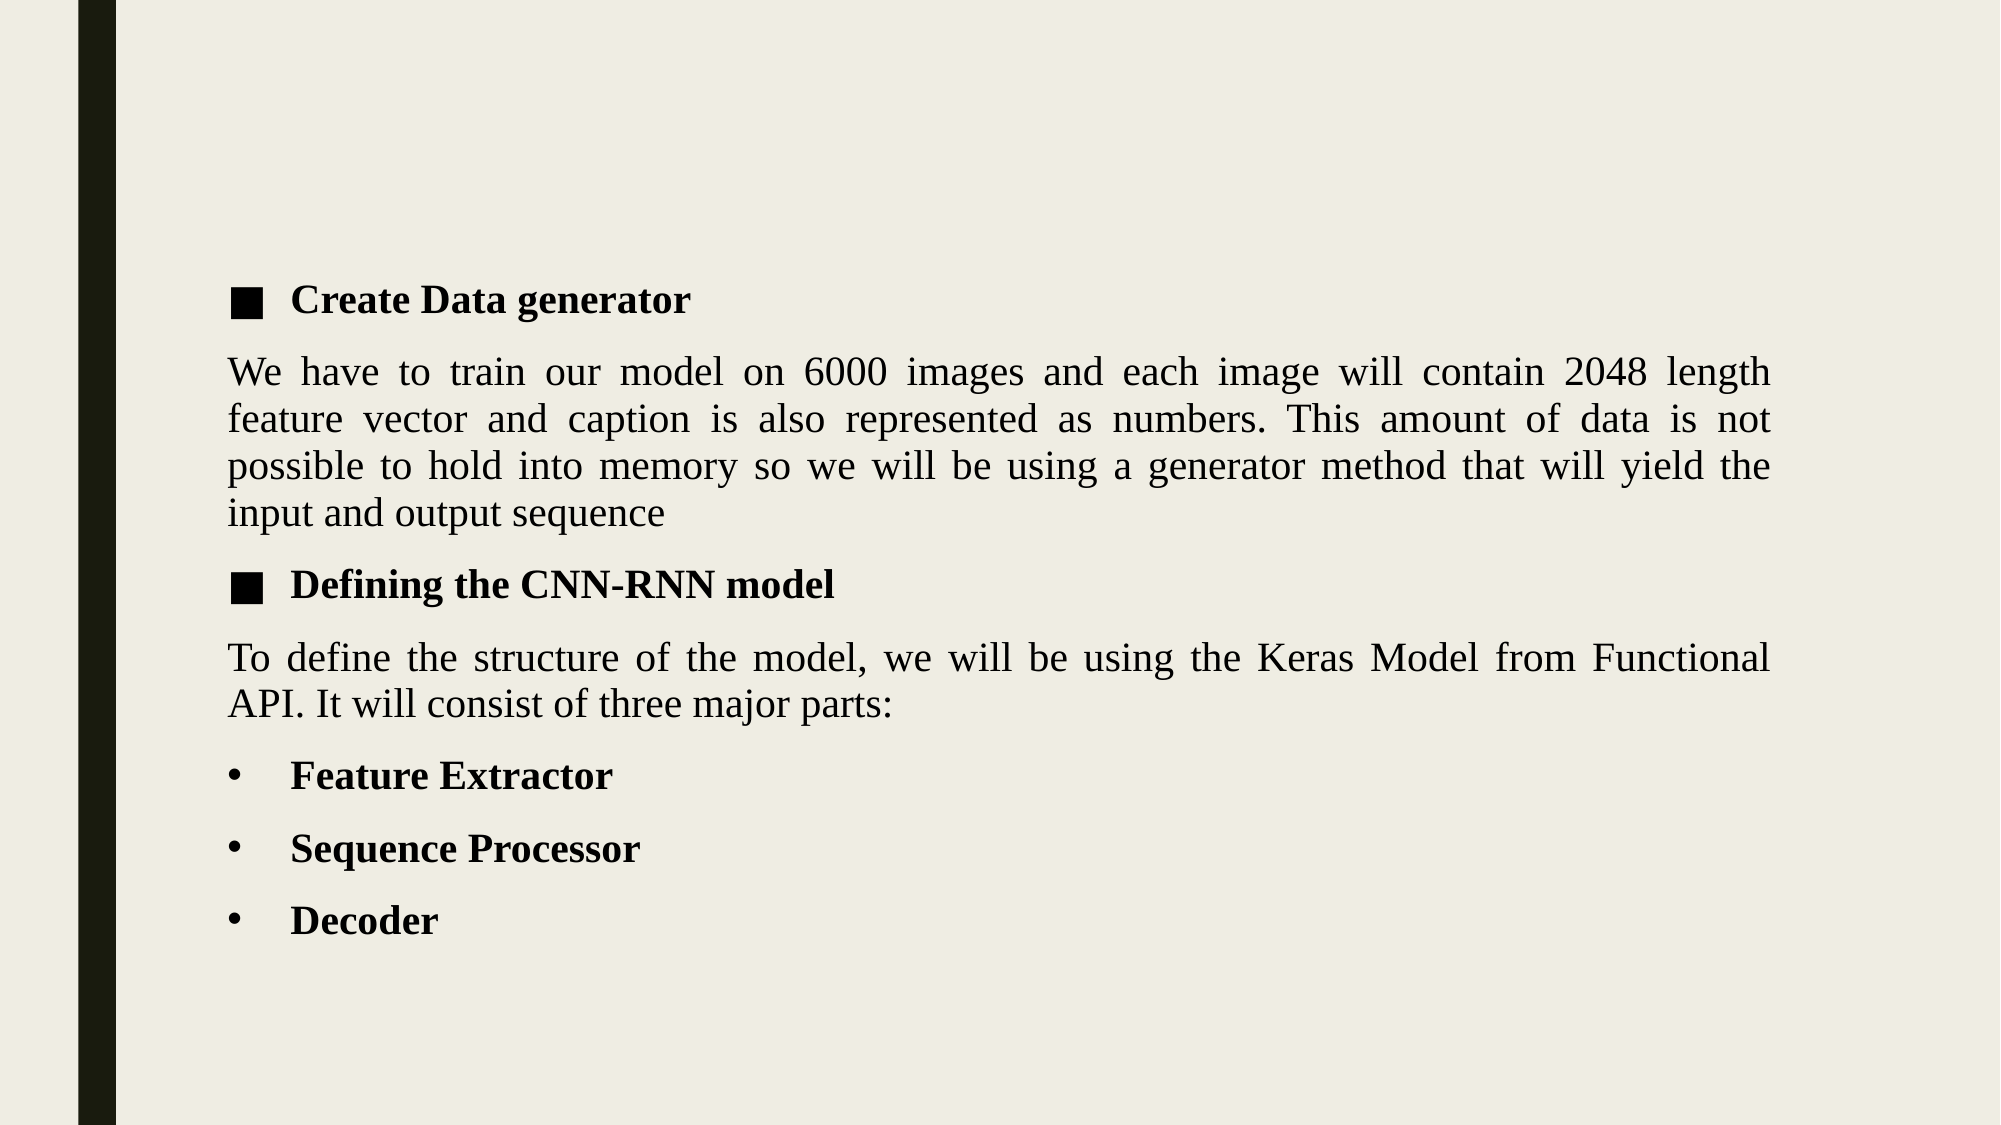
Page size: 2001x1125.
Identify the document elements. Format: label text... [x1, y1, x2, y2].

list Create Data generator We have to train our model on 6000 images and each image will contain 2048 length feature vector and caption is also represented as numbers. This amount of data is not possible to hold into memory so we will be using a generator method that will yield the input and output sequence Defining the CNN-RNN model To define the structure of the model, we will be using the Keras Model from Functional API. It will consist of three major parts: Feature Extractor Sequence Processor Decoder [212, 268, 1788, 857]
